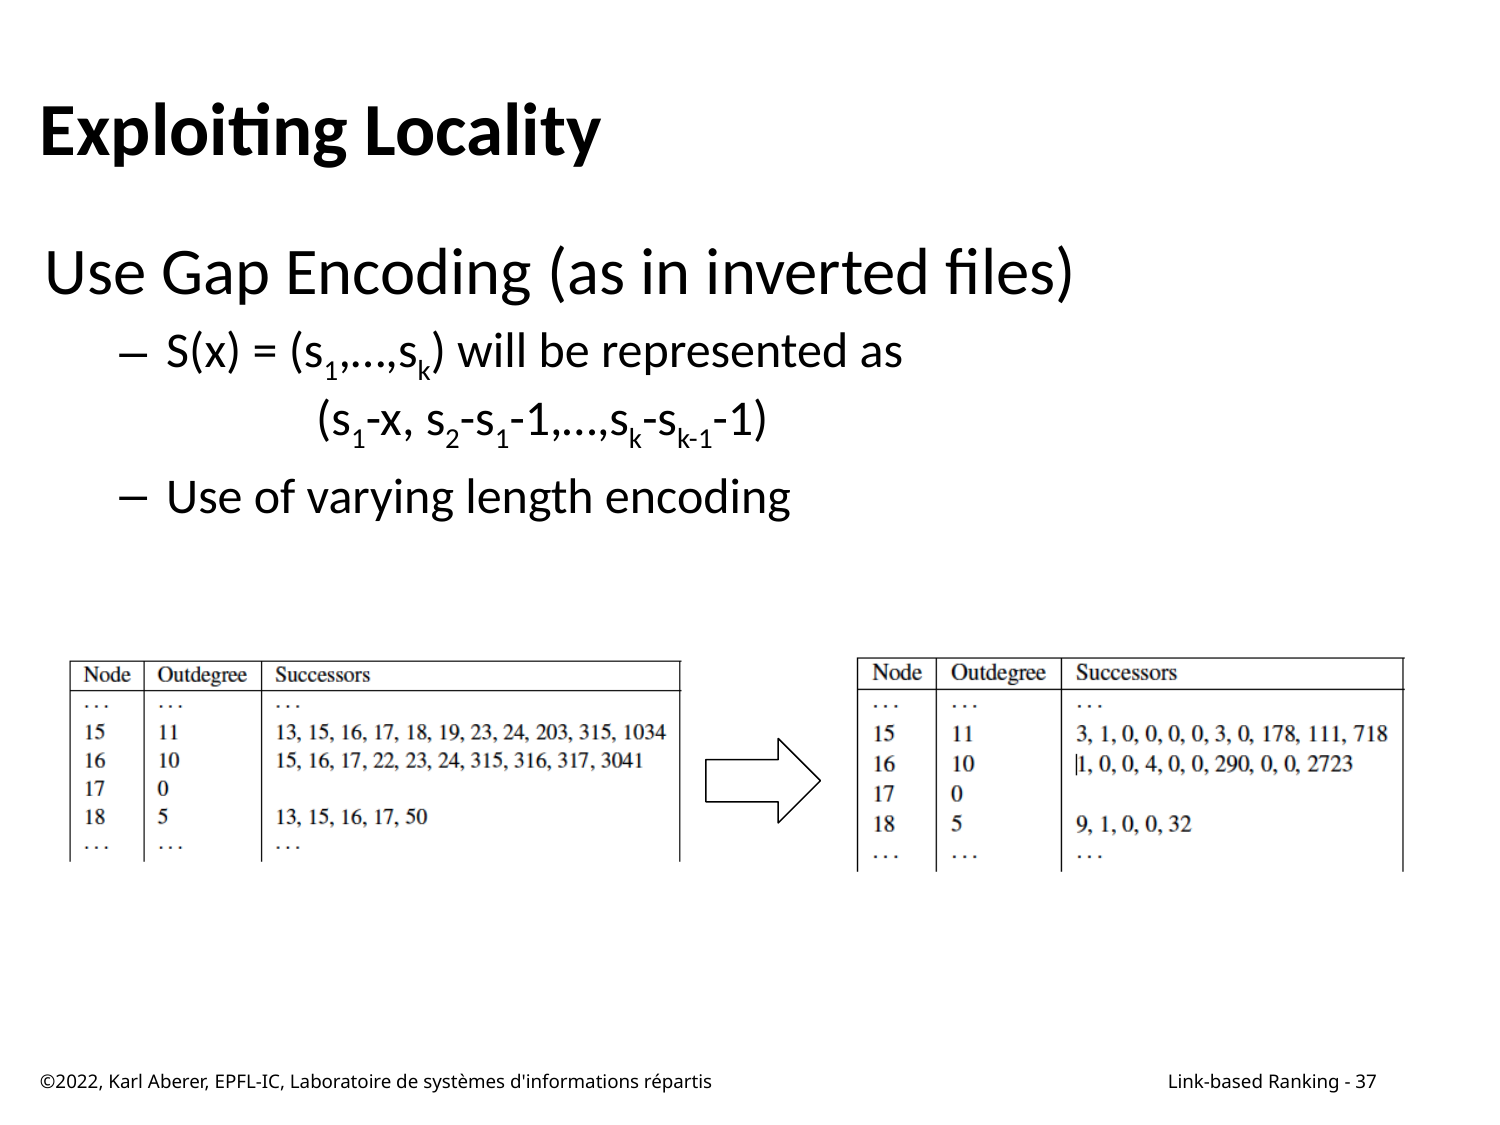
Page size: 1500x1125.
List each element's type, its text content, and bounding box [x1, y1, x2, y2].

footer ©2022, Karl Aberer, EPFL-IC, Laboratoire de systèmes d'informations répartis [24, 1062, 988, 1101]
title Exploiting Locality [24, 49, 1388, 201]
text_box [705, 738, 821, 823]
picture [52, 636, 691, 897]
list Use Gap Encoding (as in inverted files) S(x) = (s1,…,sk) will be represented as (s1-x, s2-s1-1,…,sk-sk-1-1) Use of varying length encoding [29, 219, 1393, 1046]
picture [831, 645, 1435, 888]
